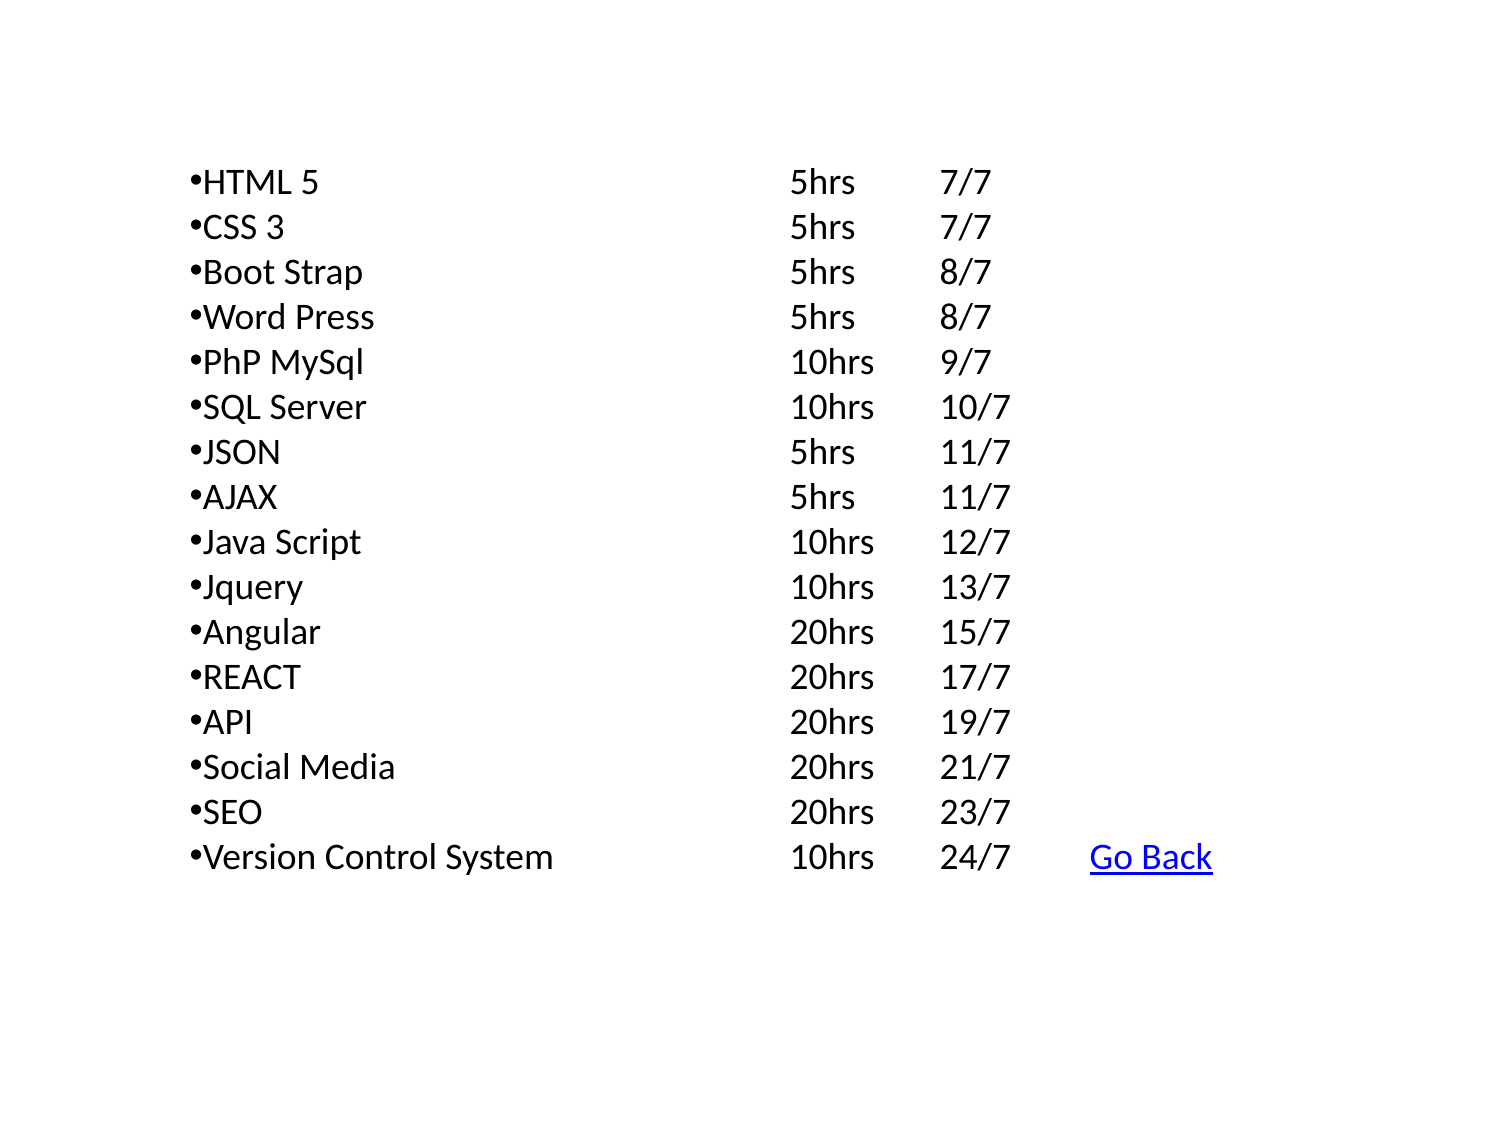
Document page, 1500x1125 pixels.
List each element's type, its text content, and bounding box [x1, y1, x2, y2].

text_box HTML 5 5hrs 7/7 CSS 3 5hrs 7/7 Boot Strap 5hrs 8/7 Word Press 5hrs 8/7 PhP MySql 10hrs 9/7 SQL Server 10hrs 10/7 JSON 5hrs 11/7 AJAX 5hrs 11/7 Java Script 10hrs 12/7 Jquery 10hrs 13/7 Angular 20hrs 15/7 REACT 20hrs 17/7 API 20hrs 19/7 Social Media 20hrs 21/7 SEO 20hrs 23/7 Version Control System 10hrs 24/7 Go Back [174, 149, 1288, 885]
